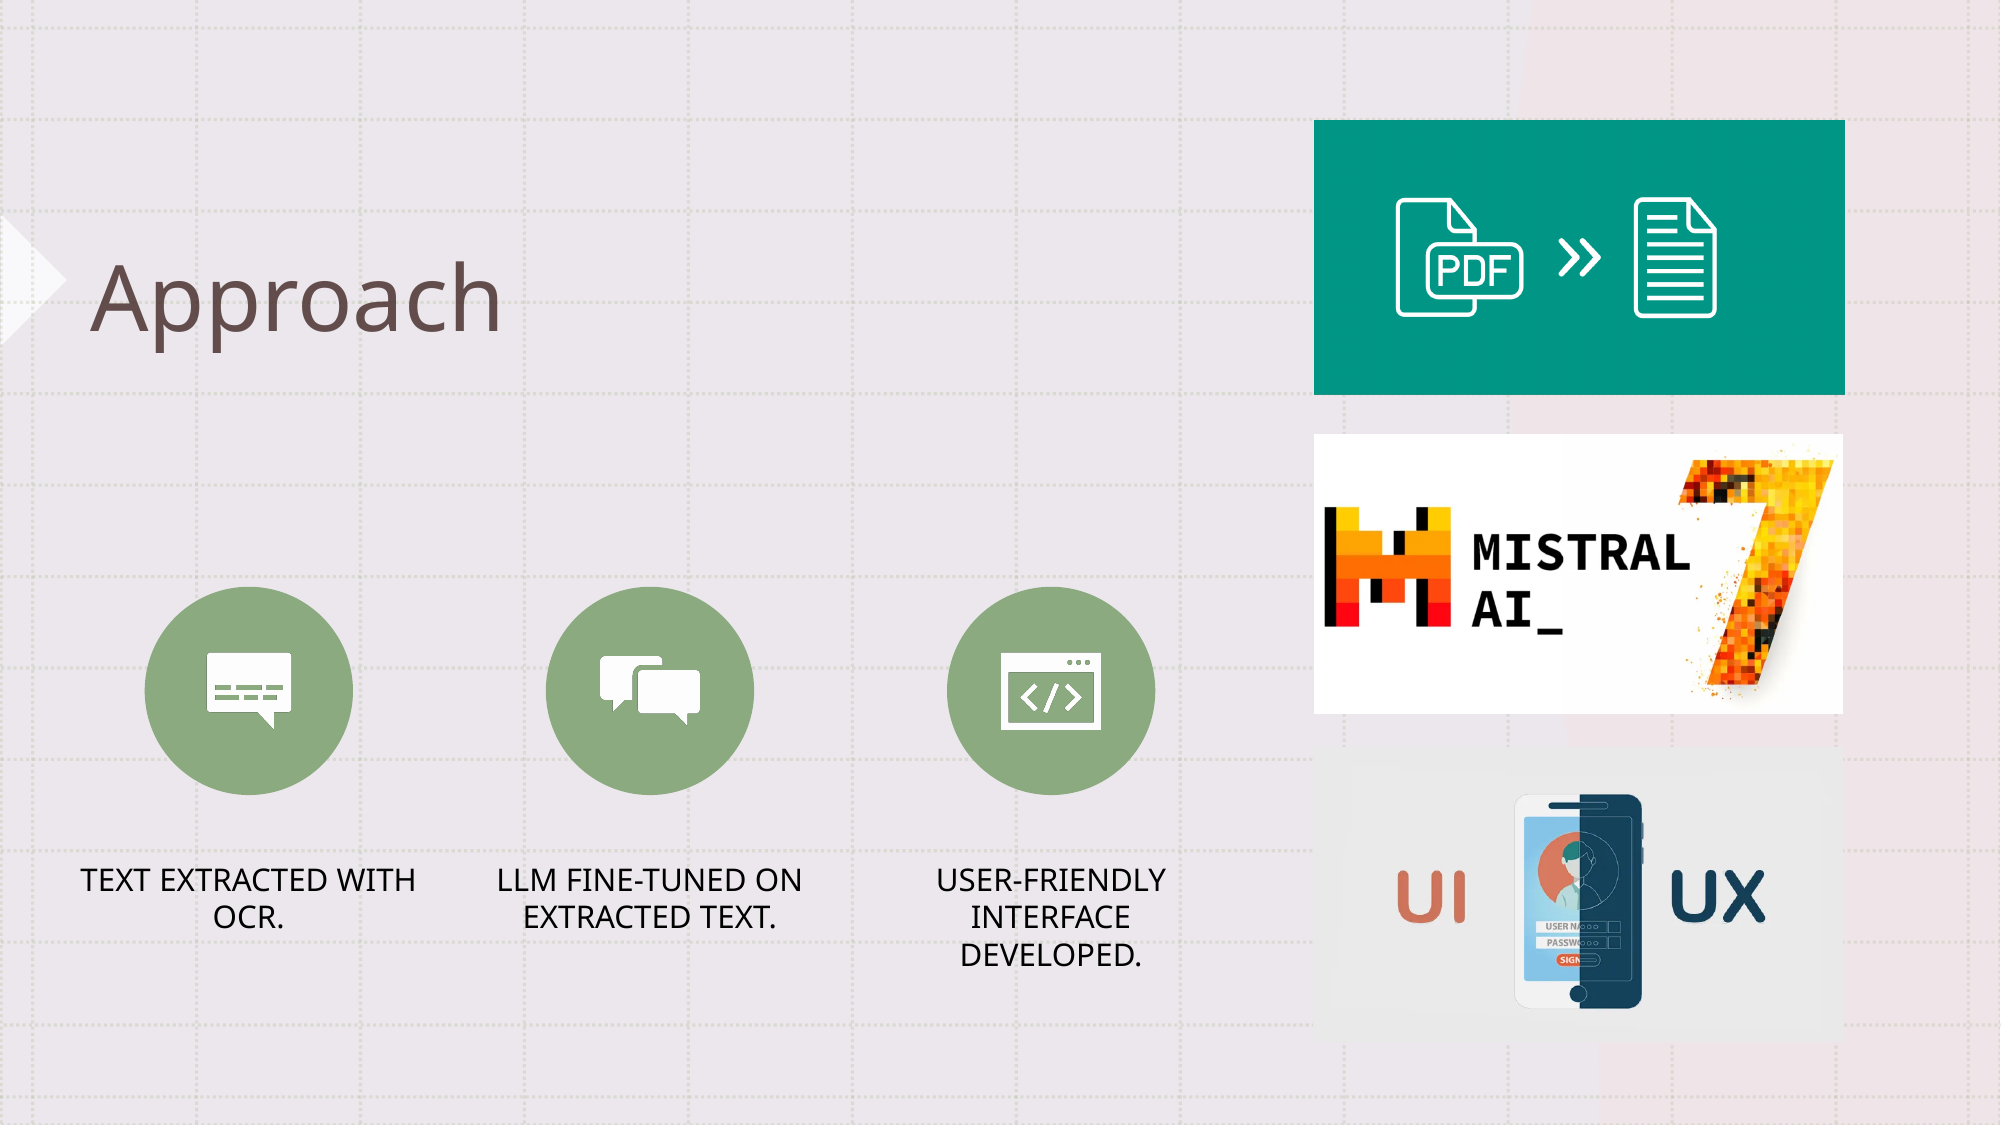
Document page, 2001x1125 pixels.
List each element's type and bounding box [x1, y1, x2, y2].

list [74, 535, 1225, 1030]
picture [1313, 747, 1843, 1042]
text_box [0, 0, 2000, 1125]
picture [1314, 120, 1845, 395]
picture [1314, 434, 1843, 714]
